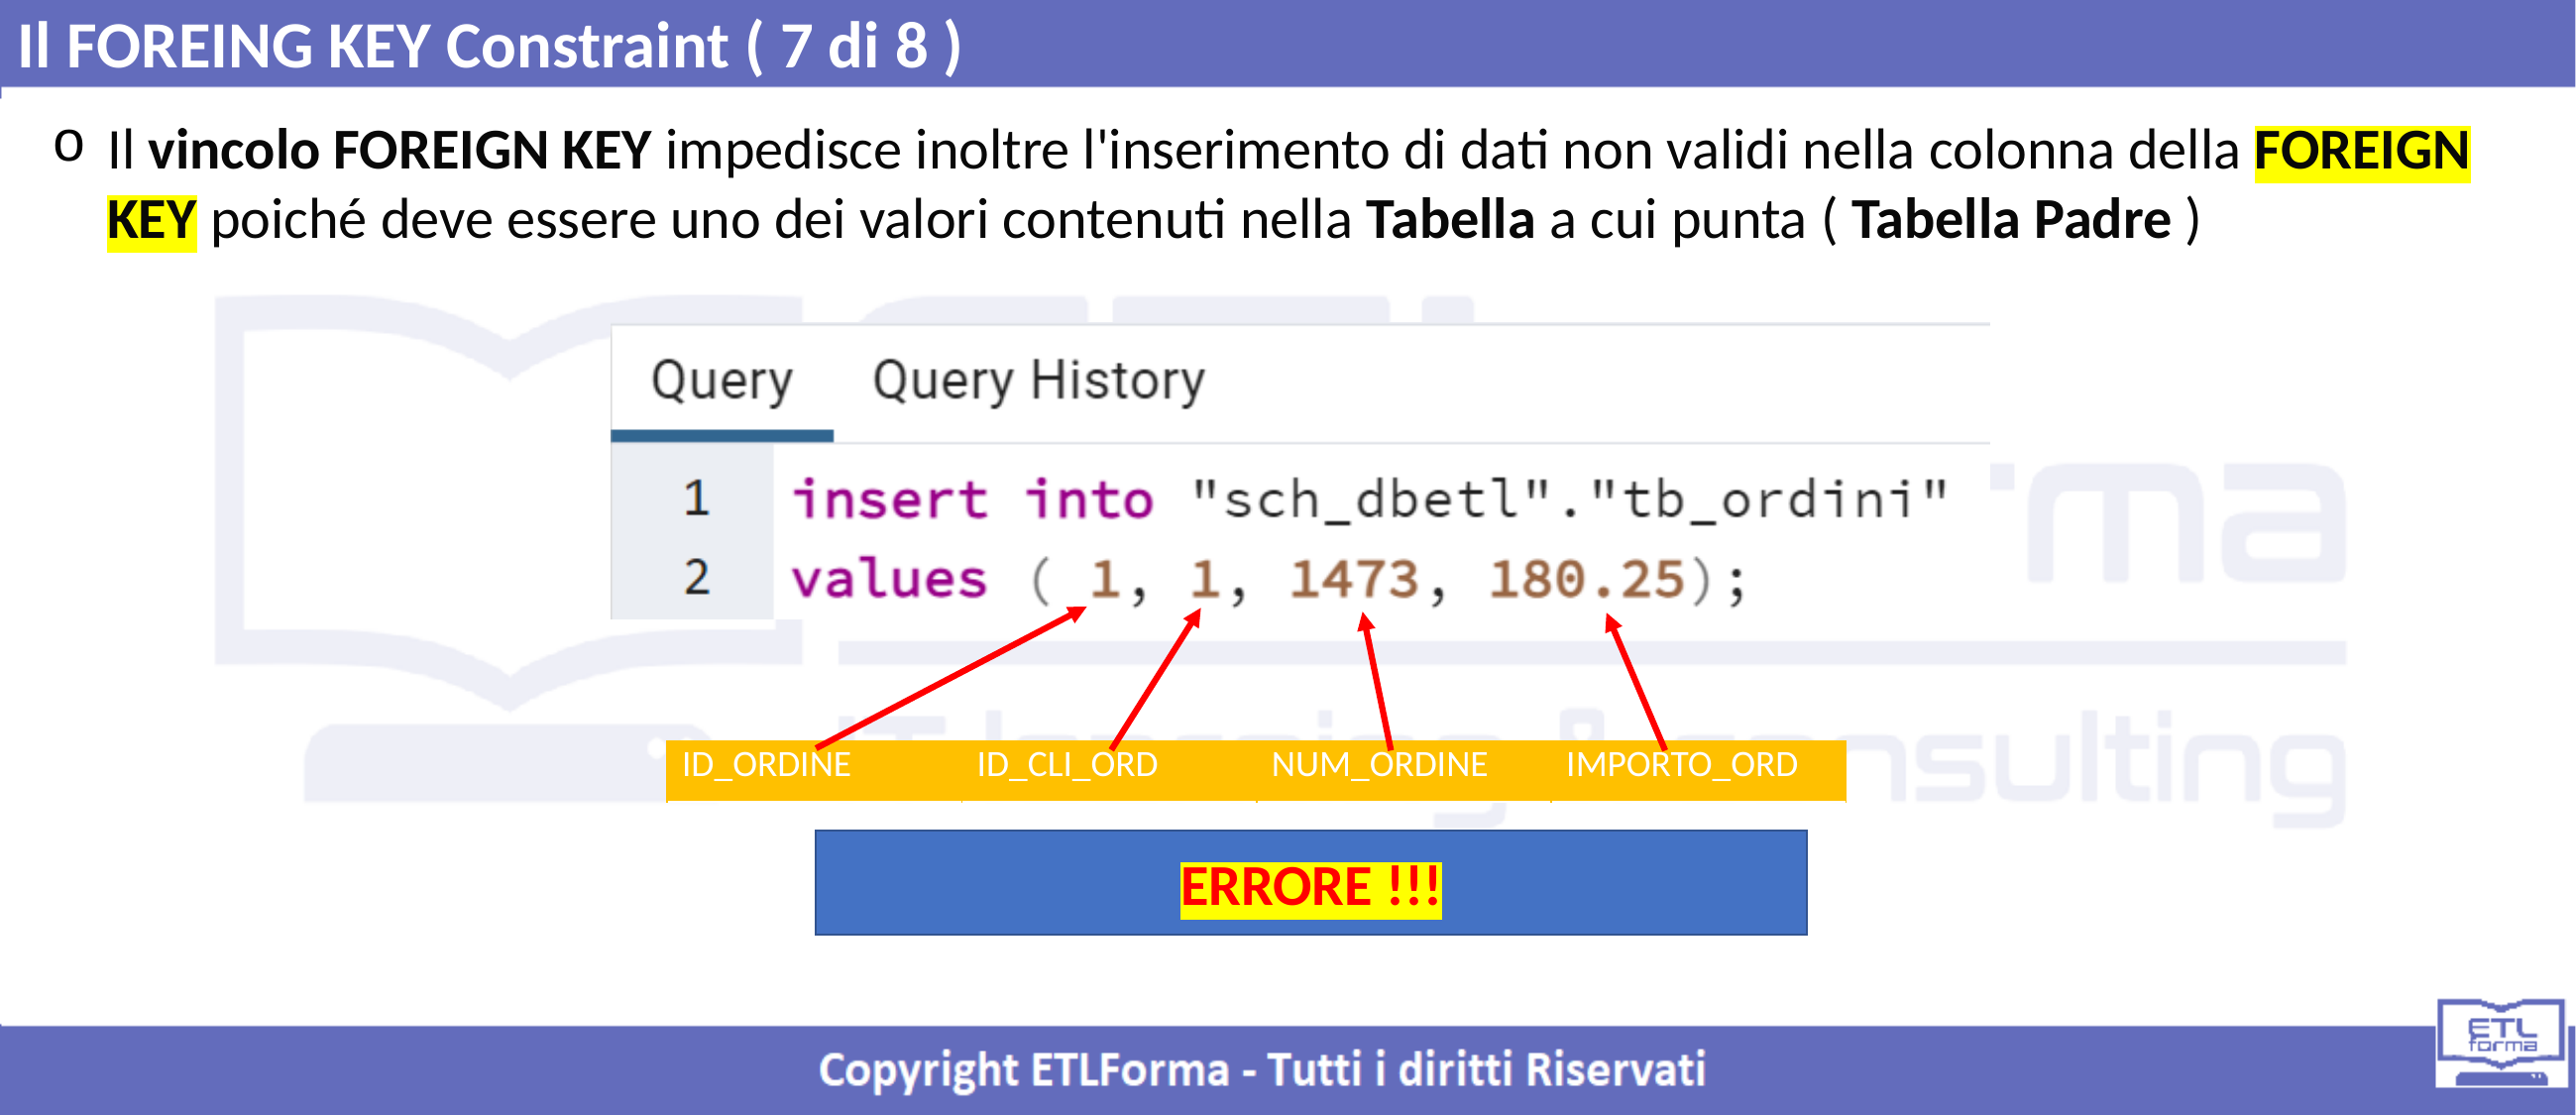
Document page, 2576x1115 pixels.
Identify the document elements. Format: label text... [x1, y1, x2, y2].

picture [611, 322, 1990, 619]
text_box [1606, 613, 1665, 751]
table_header NUM_ORDINE [1258, 742, 1550, 801]
text_box ERRORE !!! [815, 830, 1808, 936]
text_box Il vincolo FOREIGN KEY impedisce inoltre l'inserimento di dati non validi nella colonna della FOREIGN KEY poiché deve essere uno dei valori contenuti nella Tabella a cui punta ( Tabella Padre ) [18, 105, 2527, 257]
text_box Il FOREING KEY Constraint ( 7 di 8 ) [3, 0, 2552, 65]
table_header ID_ORDINE [668, 742, 961, 801]
table_header IMPORTO_ORD [1552, 742, 1846, 801]
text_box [1111, 608, 1201, 750]
table_header ID_CLI_ORD [962, 742, 1256, 801]
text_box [1362, 612, 1392, 751]
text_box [816, 606, 1087, 748]
